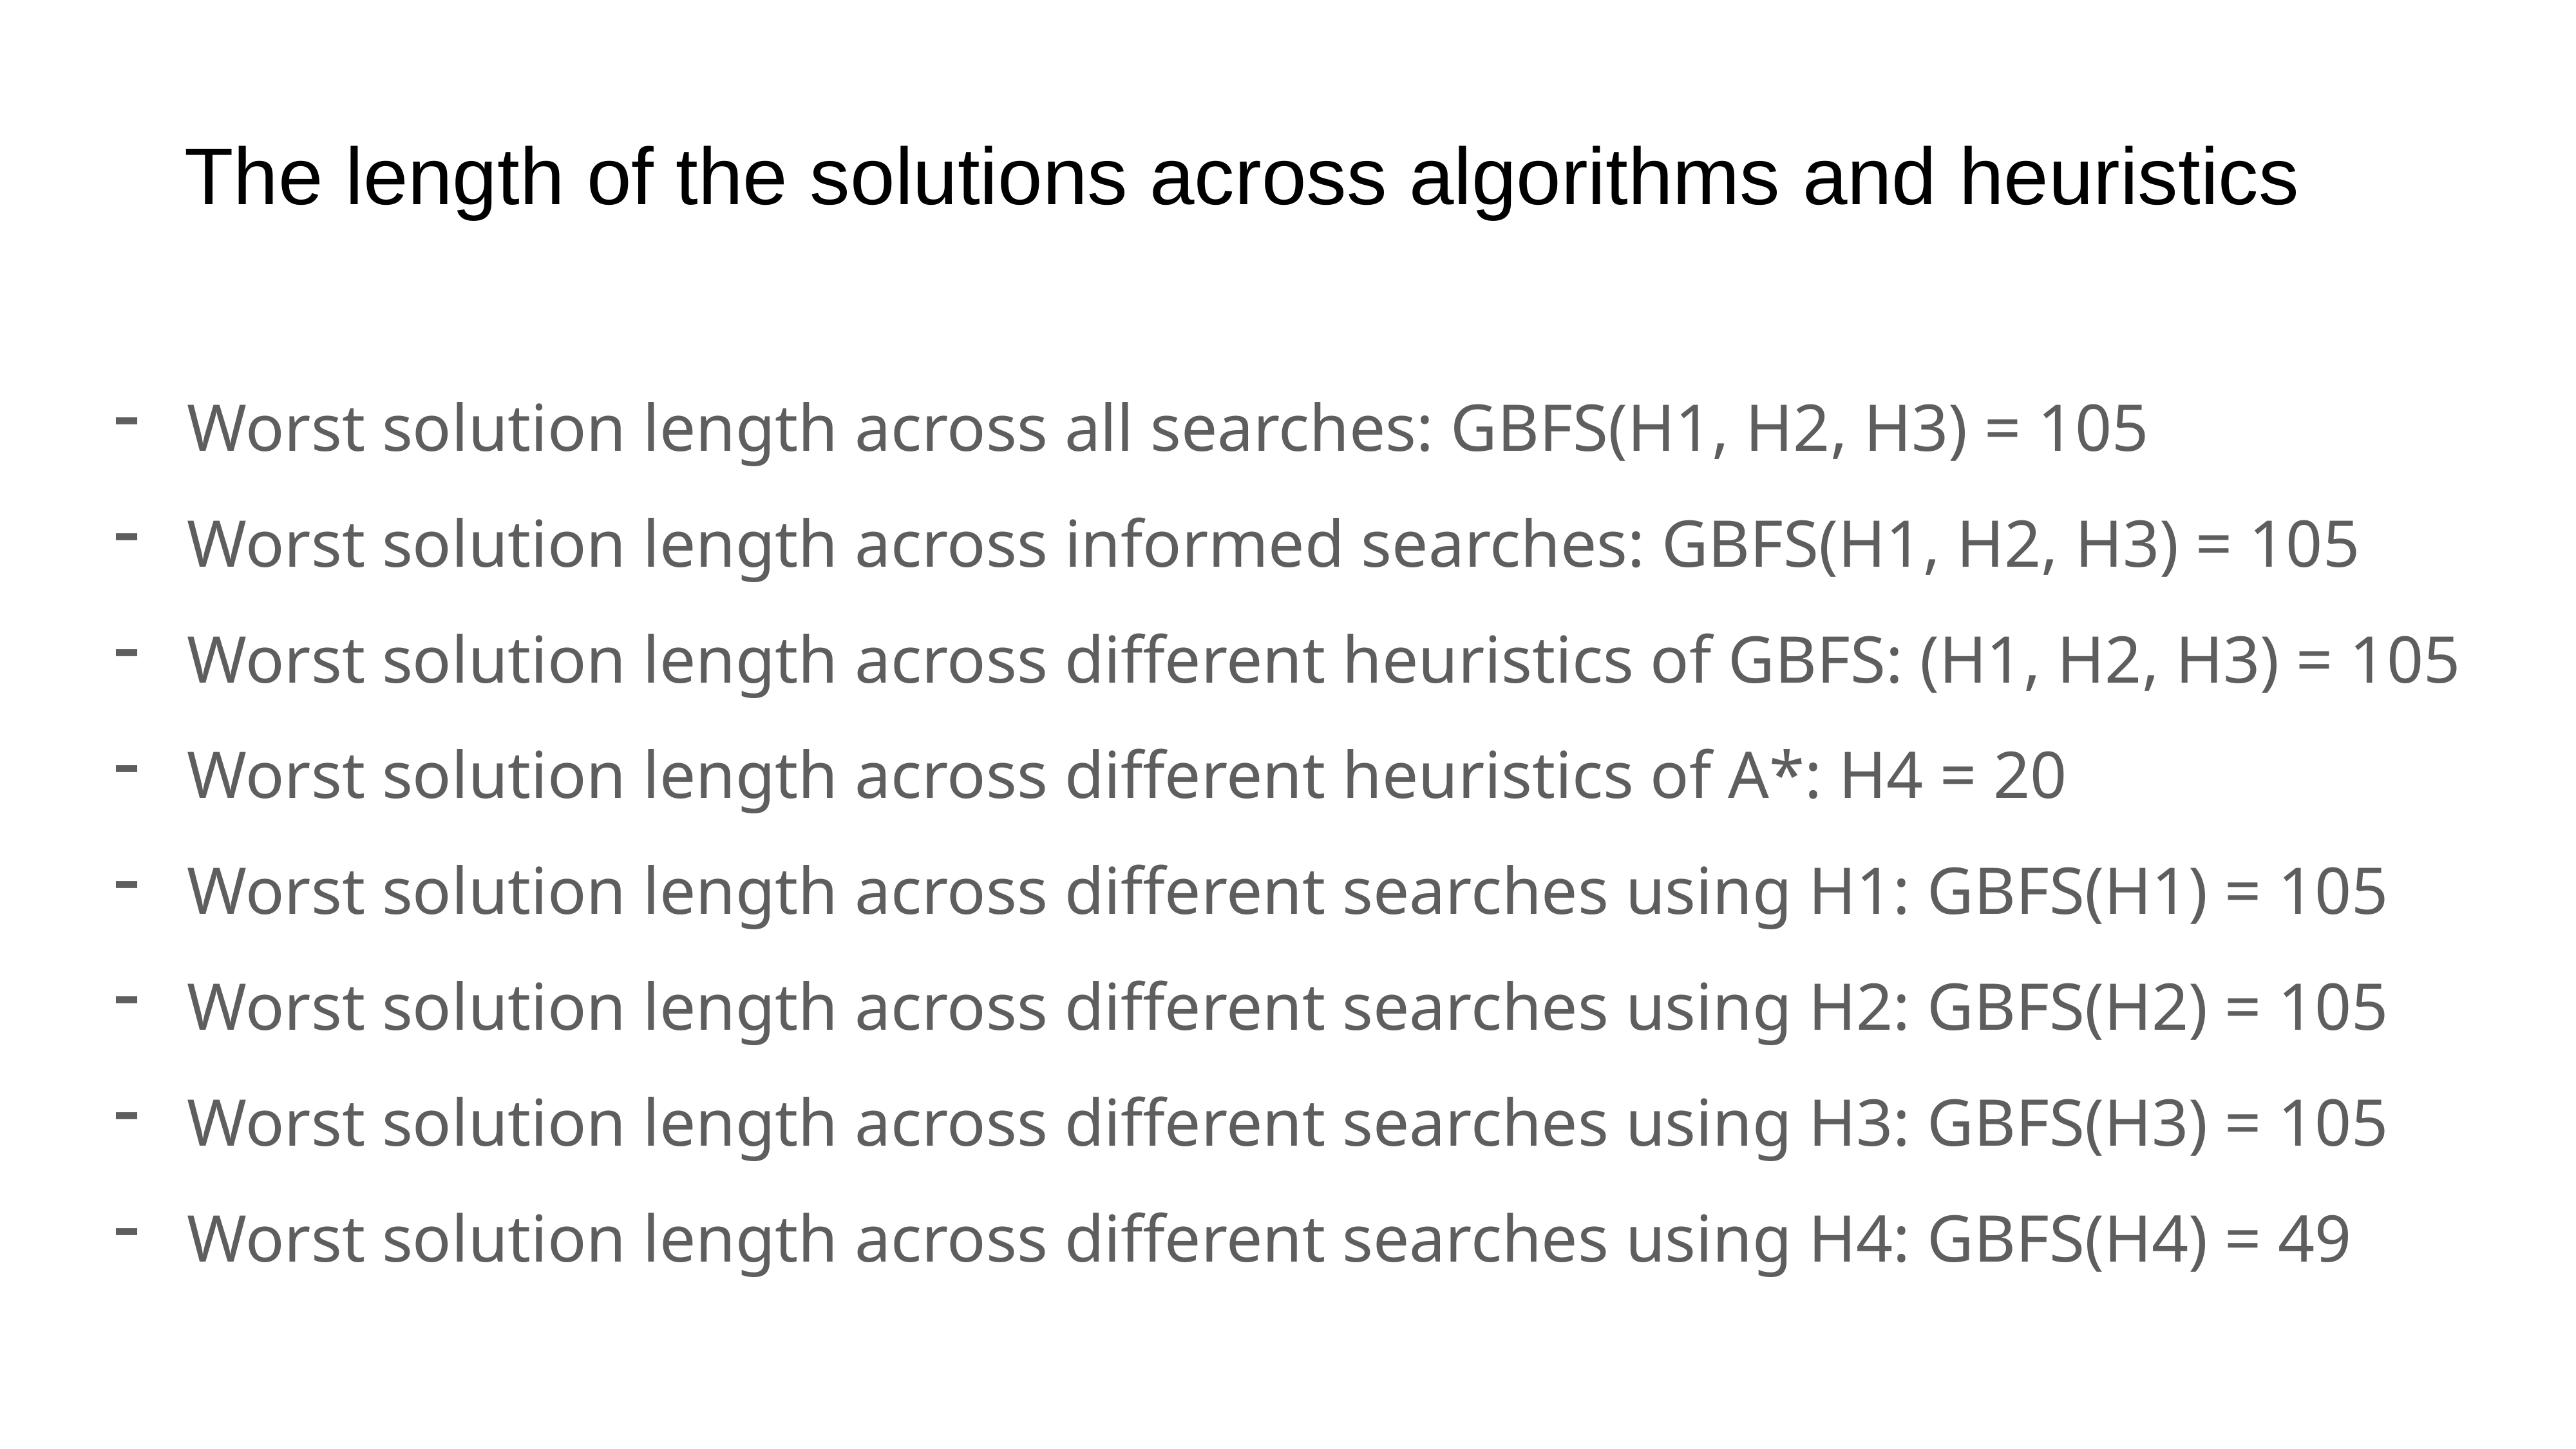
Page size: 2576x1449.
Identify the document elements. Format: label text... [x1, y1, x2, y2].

text_box Worst solution length across all searches: GBFS(H1, H2, H3) = 105 Worst solution length across informed searches: GBFS(H1, H2, H3) = 105 Worst solution length across different heuristics of GBFS: (H1, H2, H3) = 105 Worst solution length across different heuristics of A*: H4 = 20 Worst solution length across different searches using H1: GBFS(H1) = 105 Worst solution length across different searches using H2: GBFS(H2) = 105 Worst solution length across different searches using H3: GBFS(H3) = 105 Worst solution length across different searches using H4: GBFS(H4) = 49 [108, 343, 2468, 1280]
text_box The length of the solutions across algorithms and heuristics [179, 118, 2329, 226]
